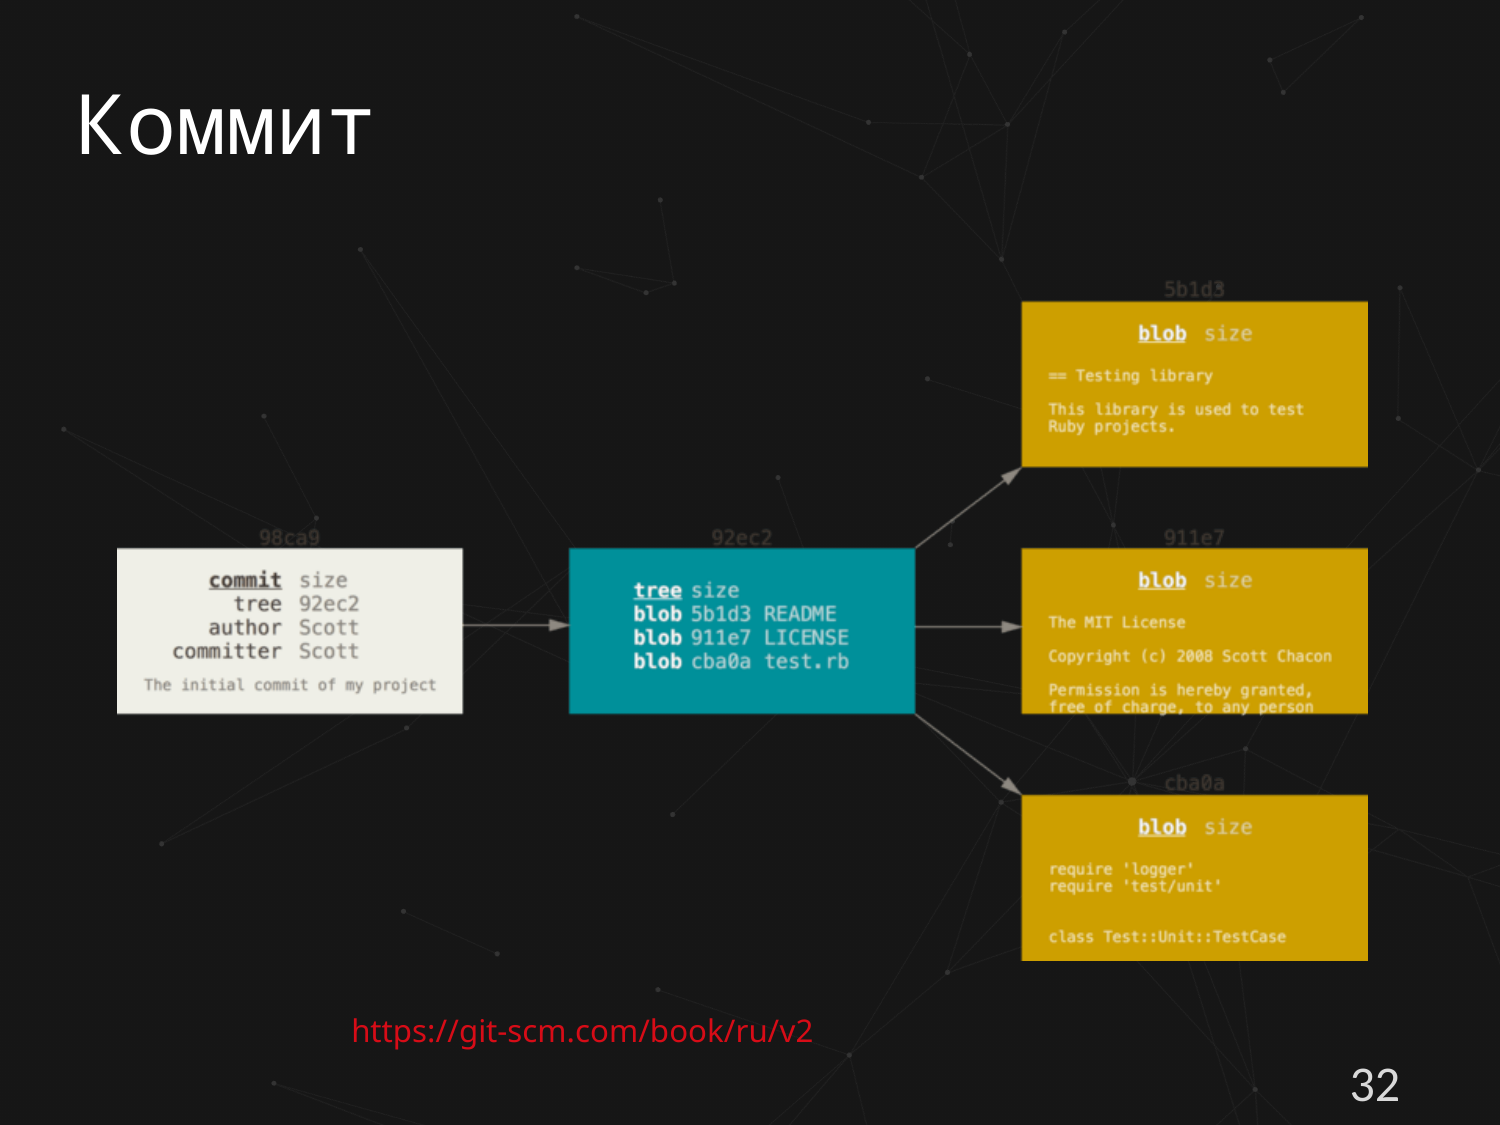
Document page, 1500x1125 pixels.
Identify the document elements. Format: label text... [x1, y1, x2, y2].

list https://git-scm.com/book/ru/v2 [336, 1008, 1249, 1077]
title Коммит [61, 63, 1425, 340]
picture [0, 0, 1500, 1125]
